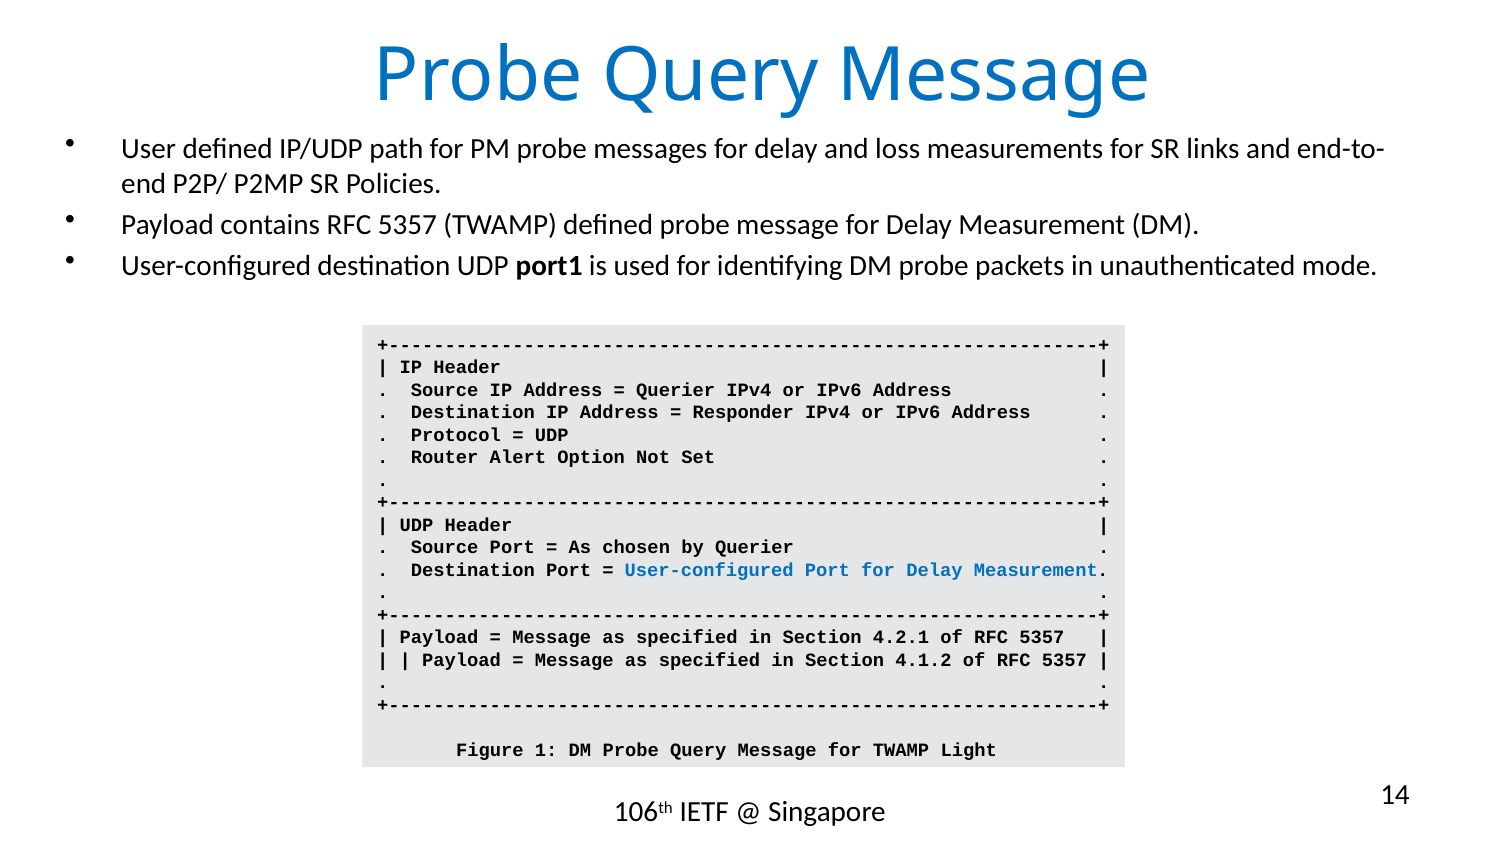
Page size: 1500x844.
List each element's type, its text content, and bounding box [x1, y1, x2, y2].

footer 106th IETF @ Singapore [512, 784, 988, 844]
slide_number 14 [1074, 768, 1426, 828]
title Probe Query Message [49, 0, 1476, 141]
text_box +---------------------------------------------------------------+ | IP Header | . Source IP Address = Querier IPv4 or IPv6 Address . . Destination IP Address = Responder IPv4 or IPv6 Address . . Protocol = UDP . . Router Alert Option Not Set . . . +---------------------------------------------------------------+ | UDP Header | . Source Port = As chosen by Querier . . Destination Port = User-configured Port for Delay Measurement. . . +---------------------------------------------------------------+ | Payload = Message as specified in Section 4.2.1 of RFC 5357 | | | Payload = Message as specified in Section 4.1.2 of RFC 5357 | . . +---------------------------------------------------------------+ Figure 1: DM Probe Query Message for TWAMP Light [362, 325, 1125, 768]
list User defined IP/UDP path for PM probe messages for delay and loss measurements for SR links and end-to-end P2P/ P2MP SR Policies. Payload contains RFC 5357 (TWAMP) defined probe message for Delay Measurement (DM). User-configured destination UDP port1 is used for identifying DM probe packets in unauthenticated mode. [49, 121, 1438, 304]
